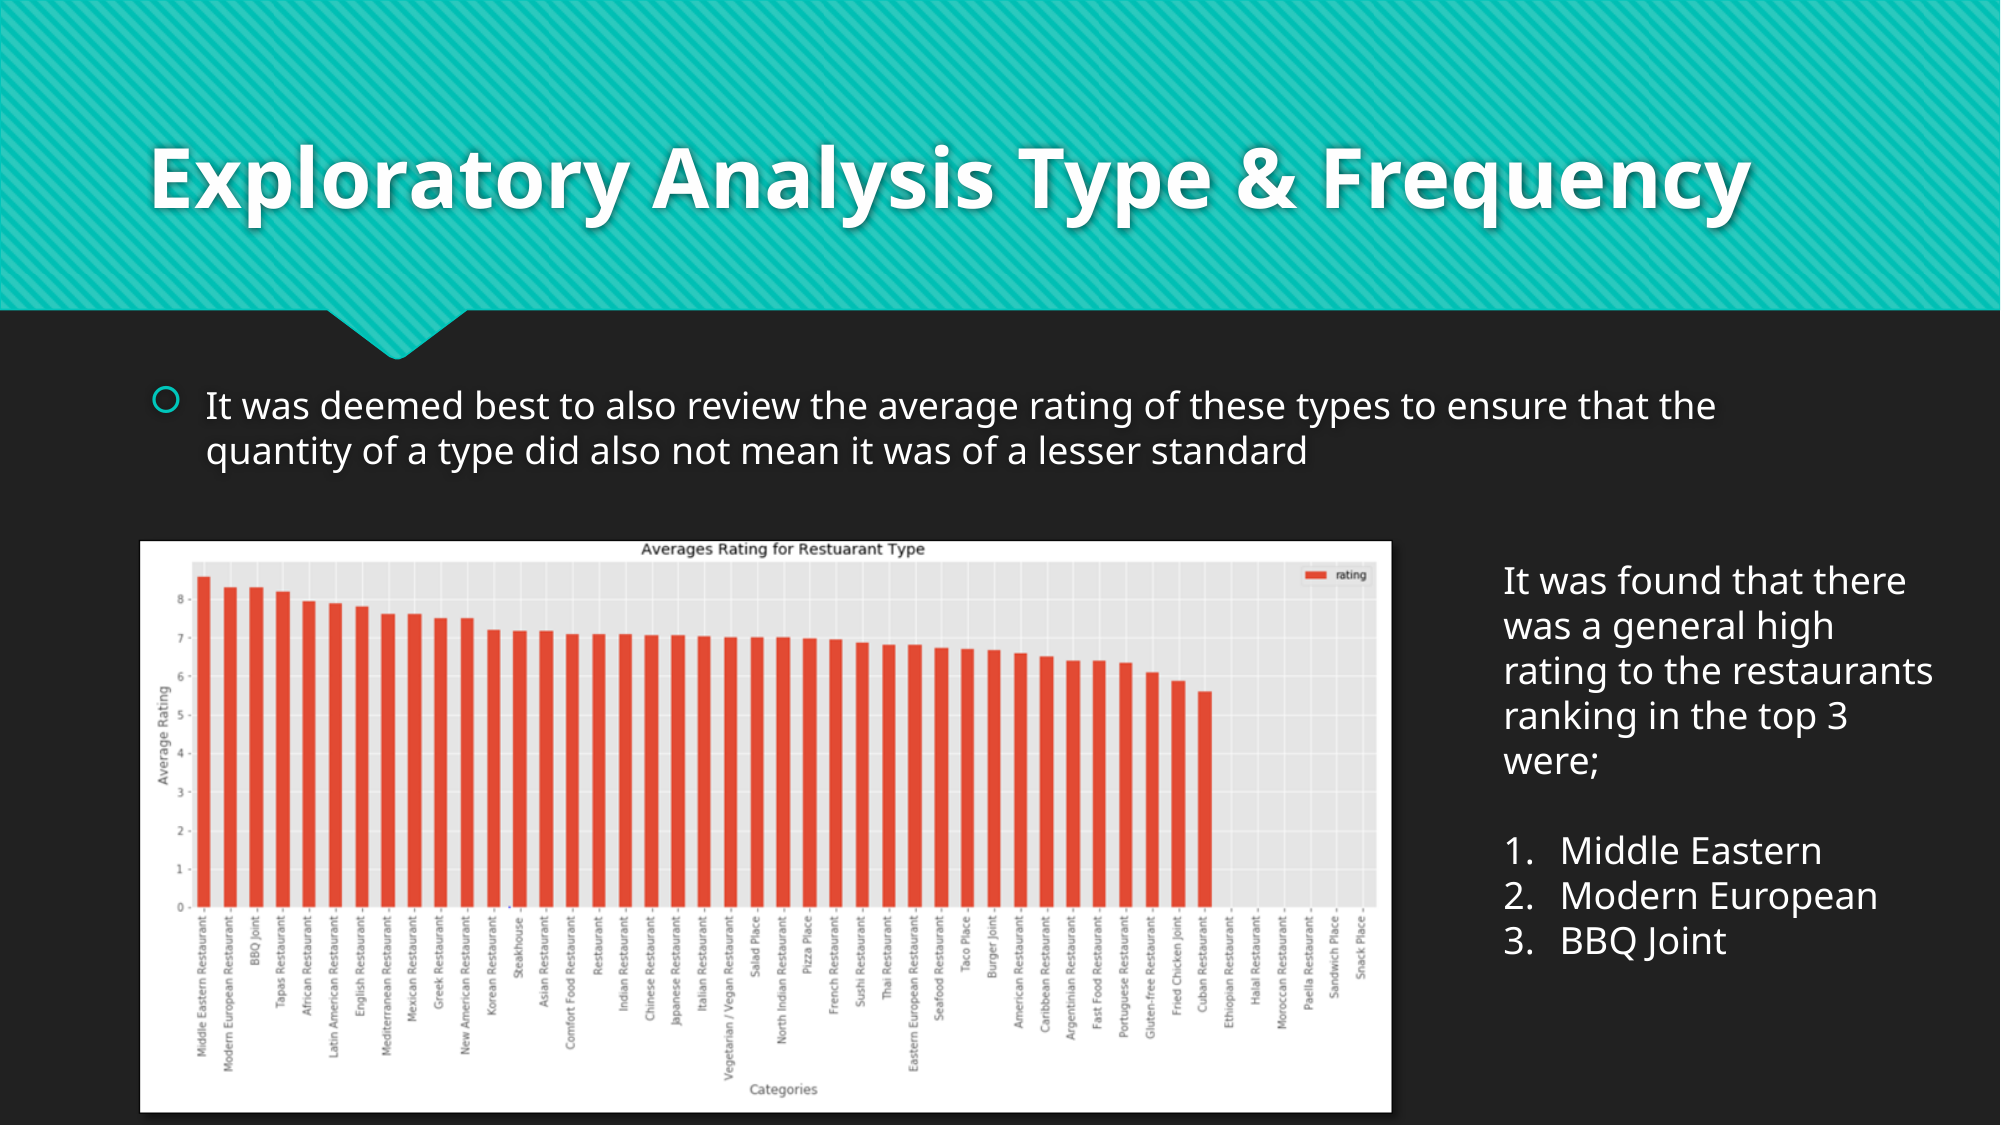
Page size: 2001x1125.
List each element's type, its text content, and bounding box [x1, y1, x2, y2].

list It was deemed best to also review the average rating of these types to ensure that the quantity of a type did also not mean it was of a lesser standard [134, 364, 1866, 490]
title Exploratory Analysis Type & Frequency [132, 73, 1868, 233]
picture [133, 535, 1409, 1125]
text_box It was found that there was a general high rating to the restaurants ranking in the top 3 were; Middle Eastern Modern European BBQ Joint [1488, 549, 1960, 970]
